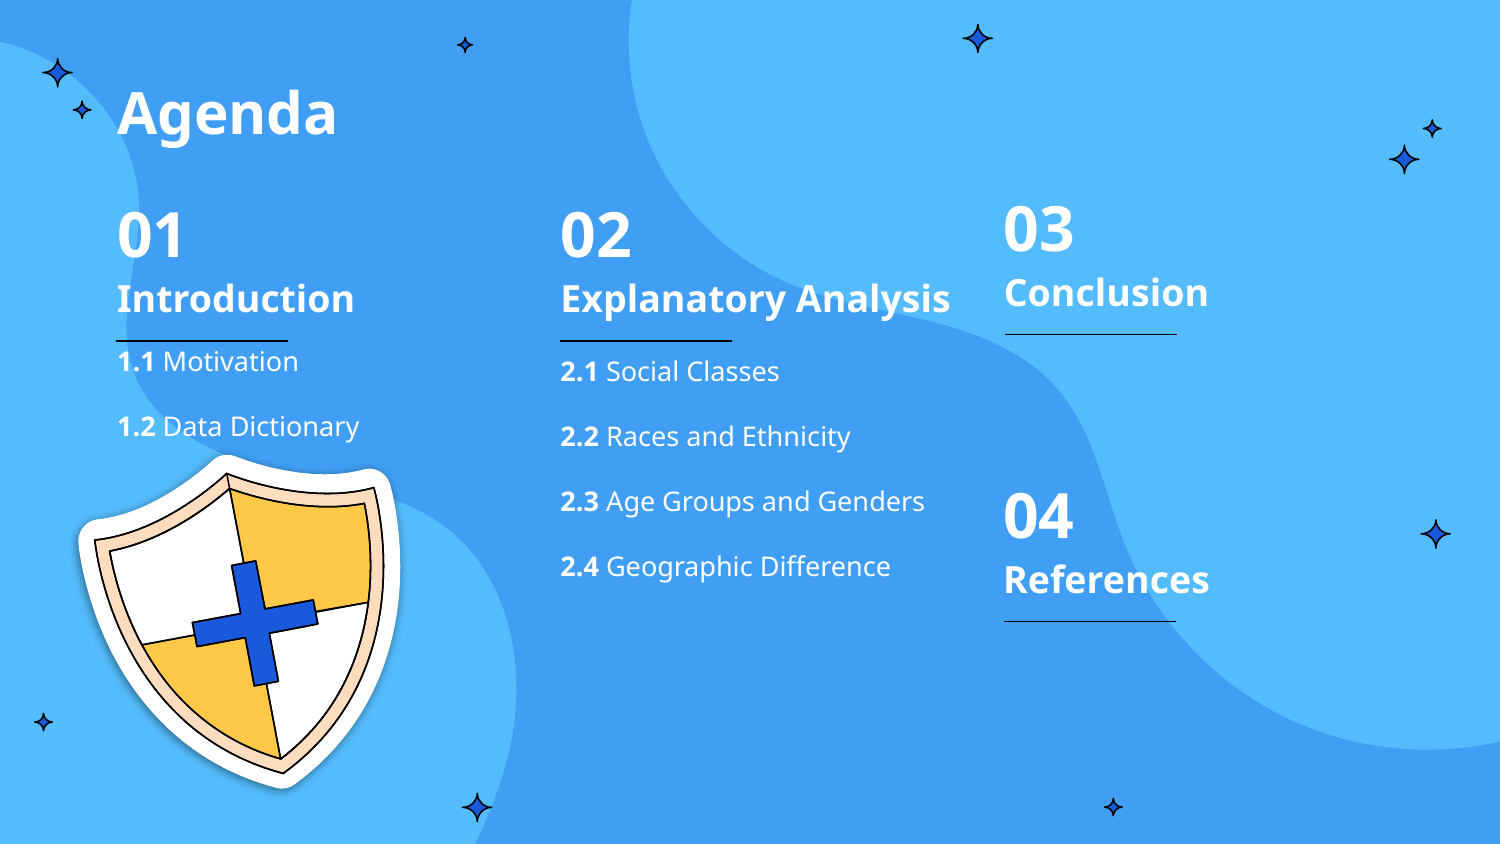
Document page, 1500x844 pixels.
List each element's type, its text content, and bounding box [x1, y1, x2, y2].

title 03 [1003, 194, 1384, 259]
title 04 [1003, 481, 1383, 547]
title Explanatory Analysis [560, 268, 975, 327]
title References [1003, 549, 1383, 608]
title Introduction [116, 268, 497, 327]
title 02 [560, 200, 941, 266]
title 01 [116, 200, 497, 266]
subtitle 2.1 Social Classes 2.2 Races and Ethnicity 2.3 Age Groups and Genders 2.4 Geographic Difference [560, 354, 959, 608]
title Conclusion [1003, 262, 1384, 321]
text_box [77, 454, 428, 789]
title Agenda [116, 76, 1383, 151]
subtitle 1.1 Motivation 1.2 Data Dictionary [116, 354, 497, 433]
